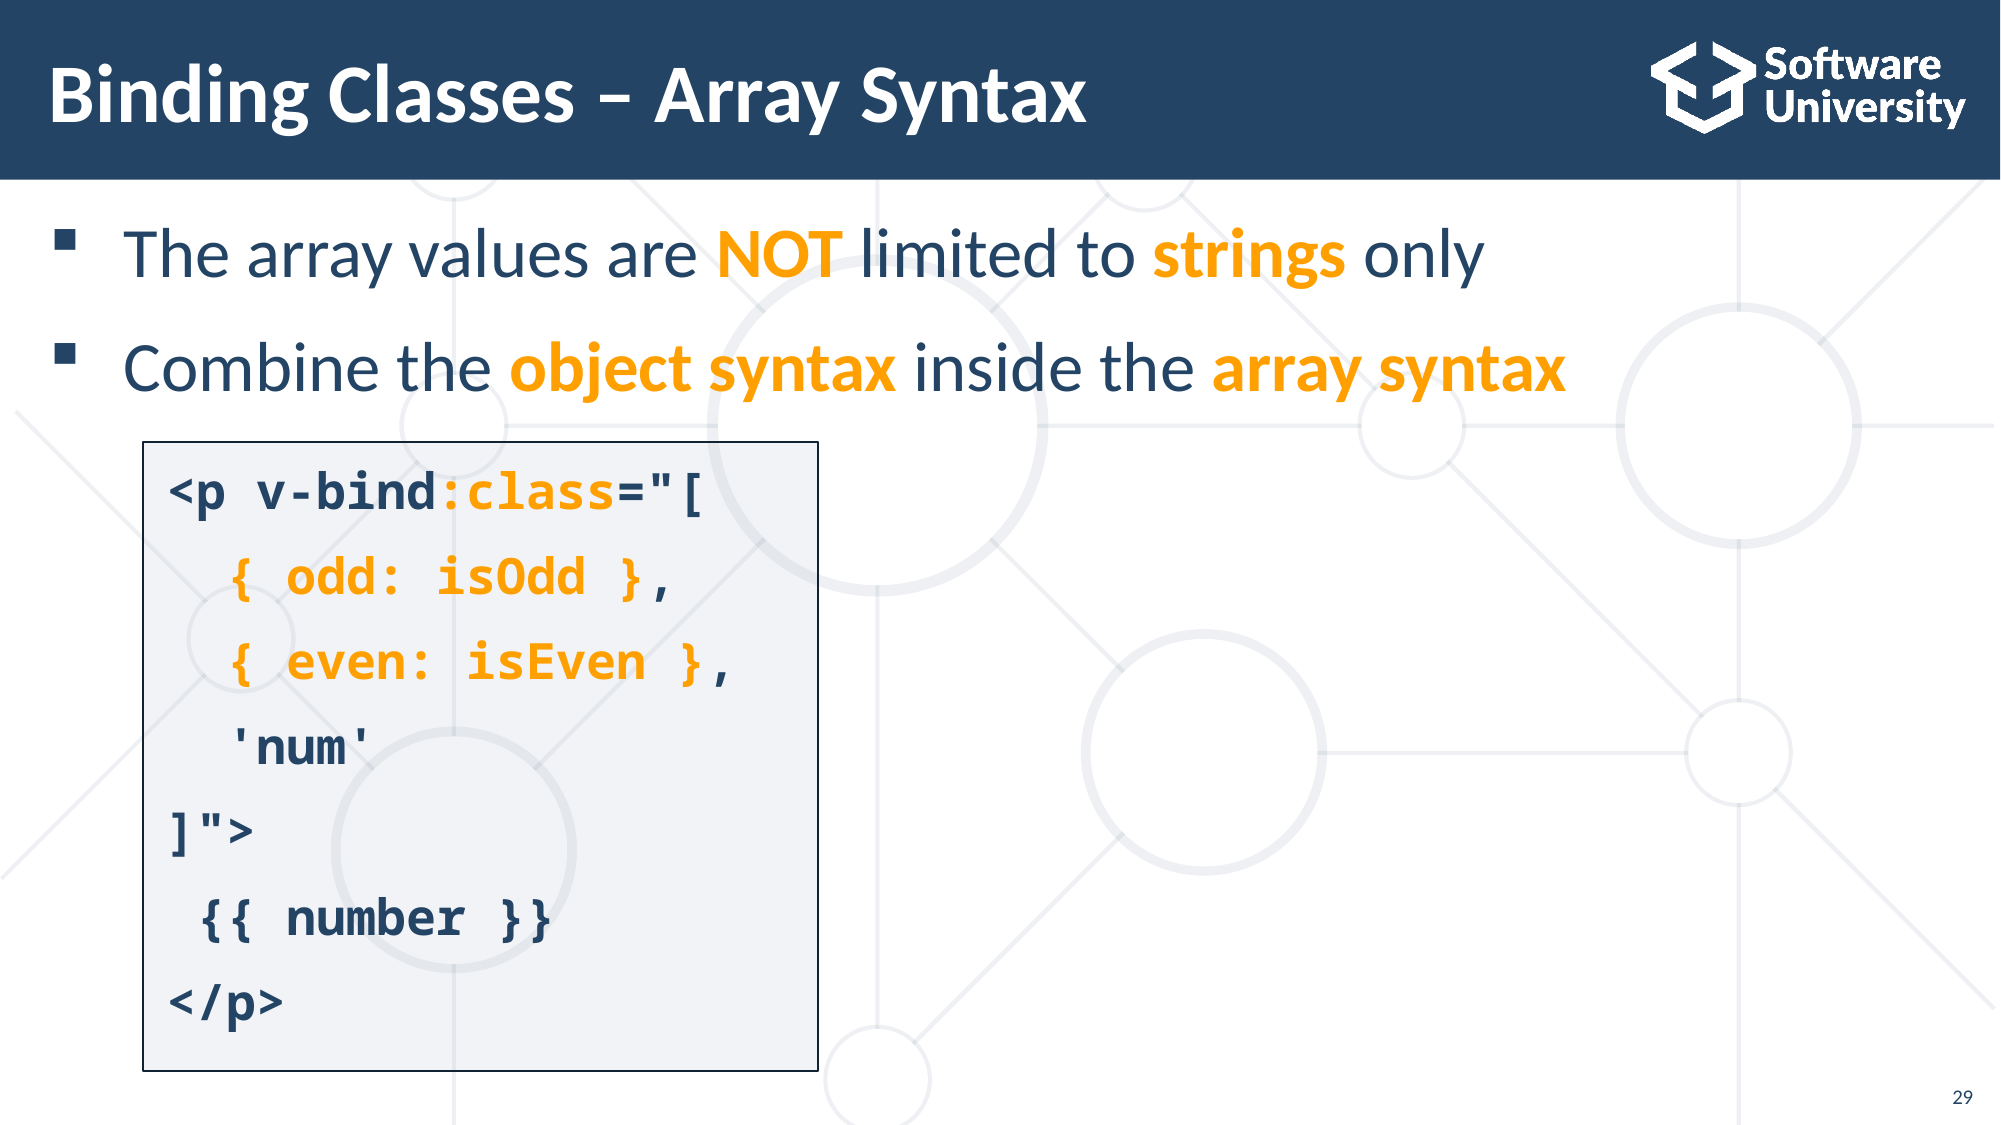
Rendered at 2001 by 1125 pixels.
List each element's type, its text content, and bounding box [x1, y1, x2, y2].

list The array values are NOT limited to strings only Combine the object syntax inside the array syntax [31, 196, 1969, 1109]
picture [1651, 41, 1966, 134]
title Binding Classes – Array Syntax [31, 16, 1625, 162]
text_box 29 [1927, 1067, 1989, 1117]
